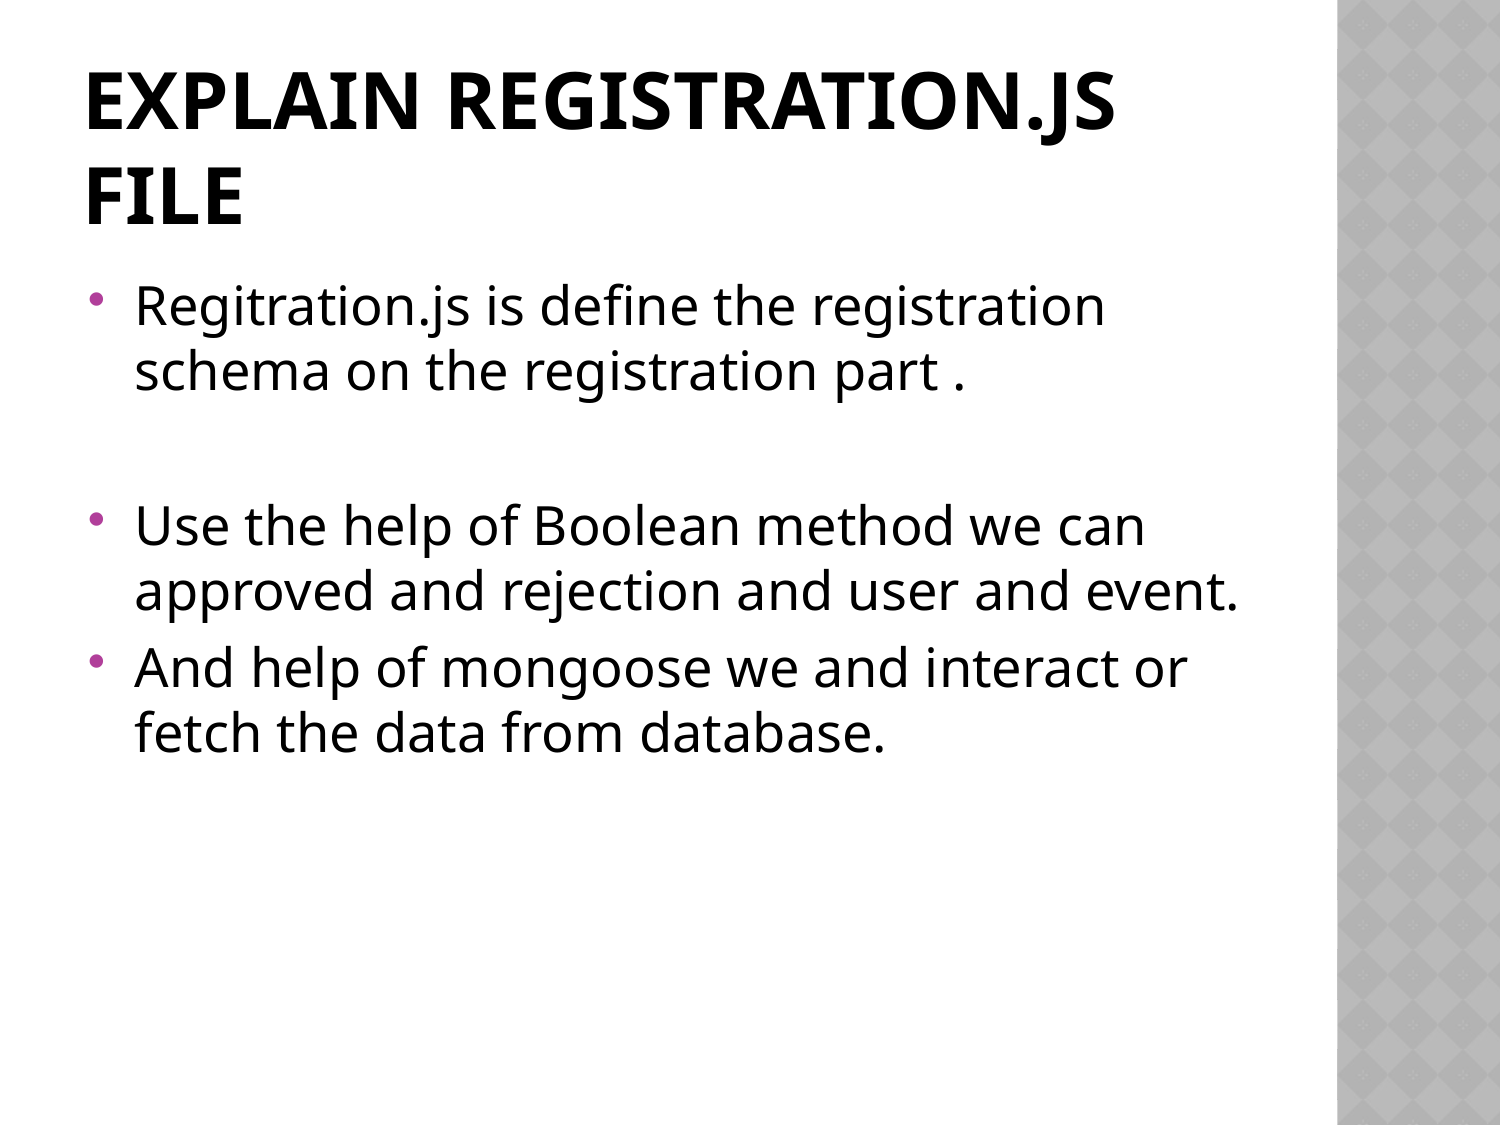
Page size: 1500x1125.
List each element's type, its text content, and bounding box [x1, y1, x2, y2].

title Explain Registration.js file [75, 52, 1263, 240]
list Regitration.js is define the registration schema on the registration part . Use the help of Boolean method we can approved and rejection and user and event. And help of mongoose we and interact or fetch the data from database. [75, 264, 1263, 1059]
